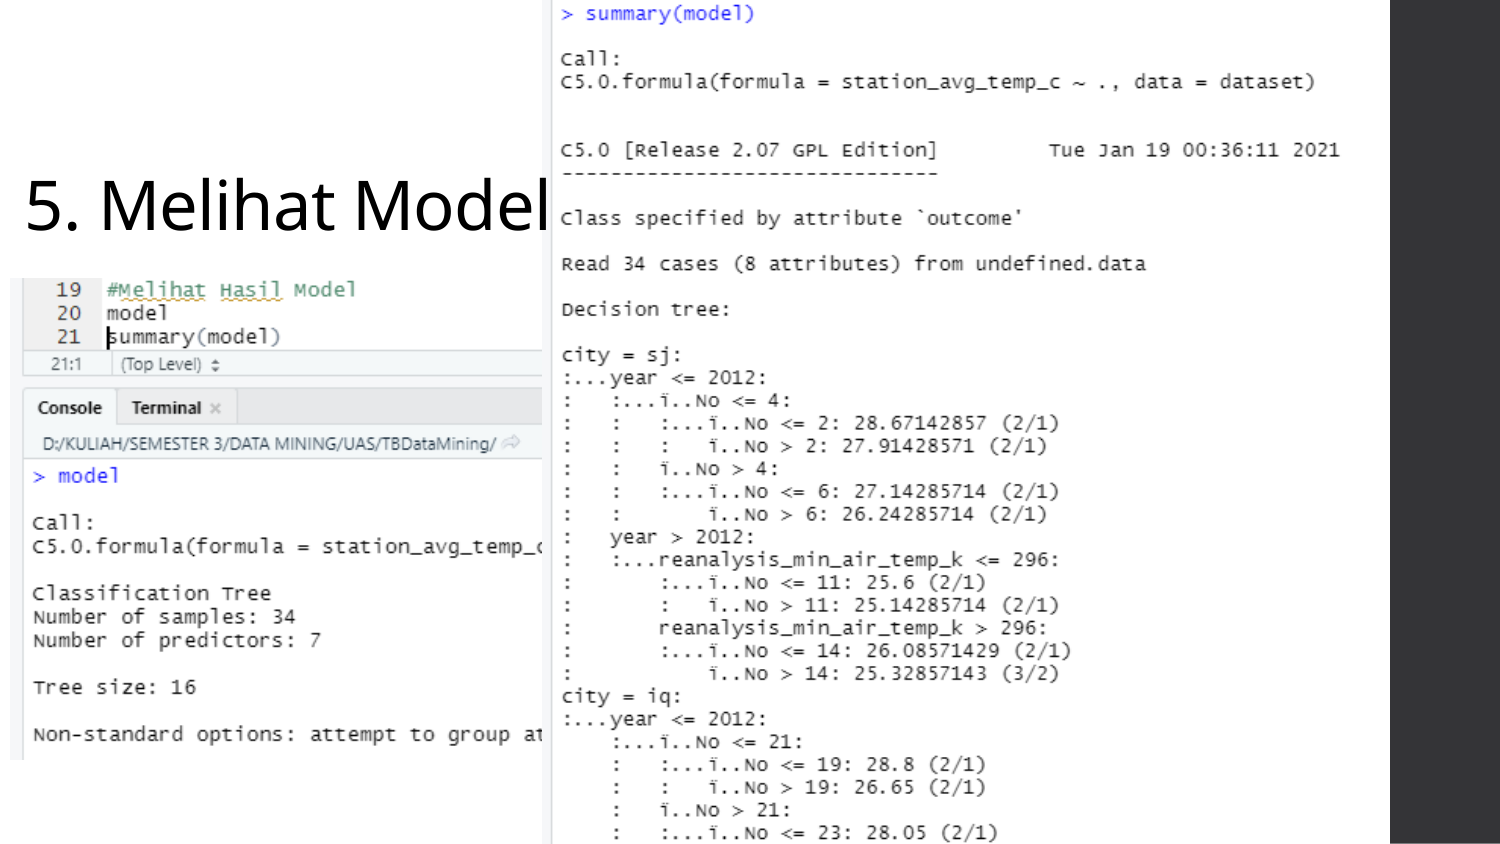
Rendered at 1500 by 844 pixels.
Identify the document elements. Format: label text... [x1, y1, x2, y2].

picture [10, 0, 1390, 844]
title 5. Melihat Model [24, 142, 535, 245]
